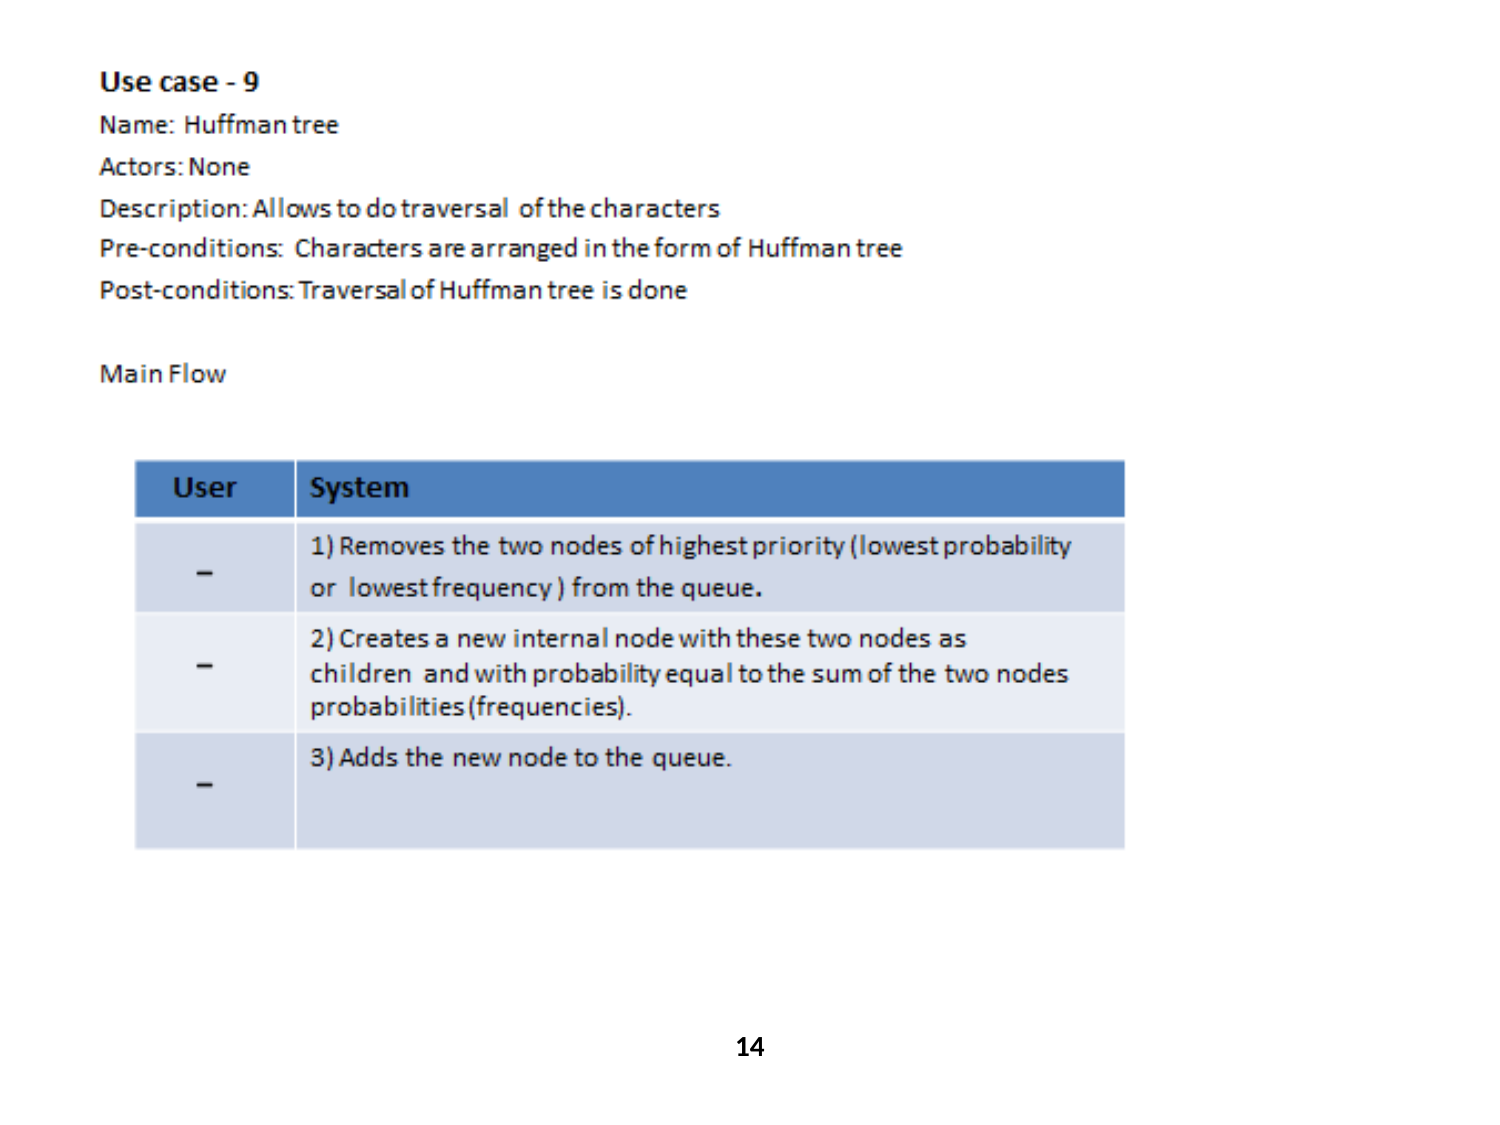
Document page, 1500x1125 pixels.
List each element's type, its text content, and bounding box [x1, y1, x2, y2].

picture [62, 37, 1426, 963]
list 14 [75, 970, 1425, 1100]
